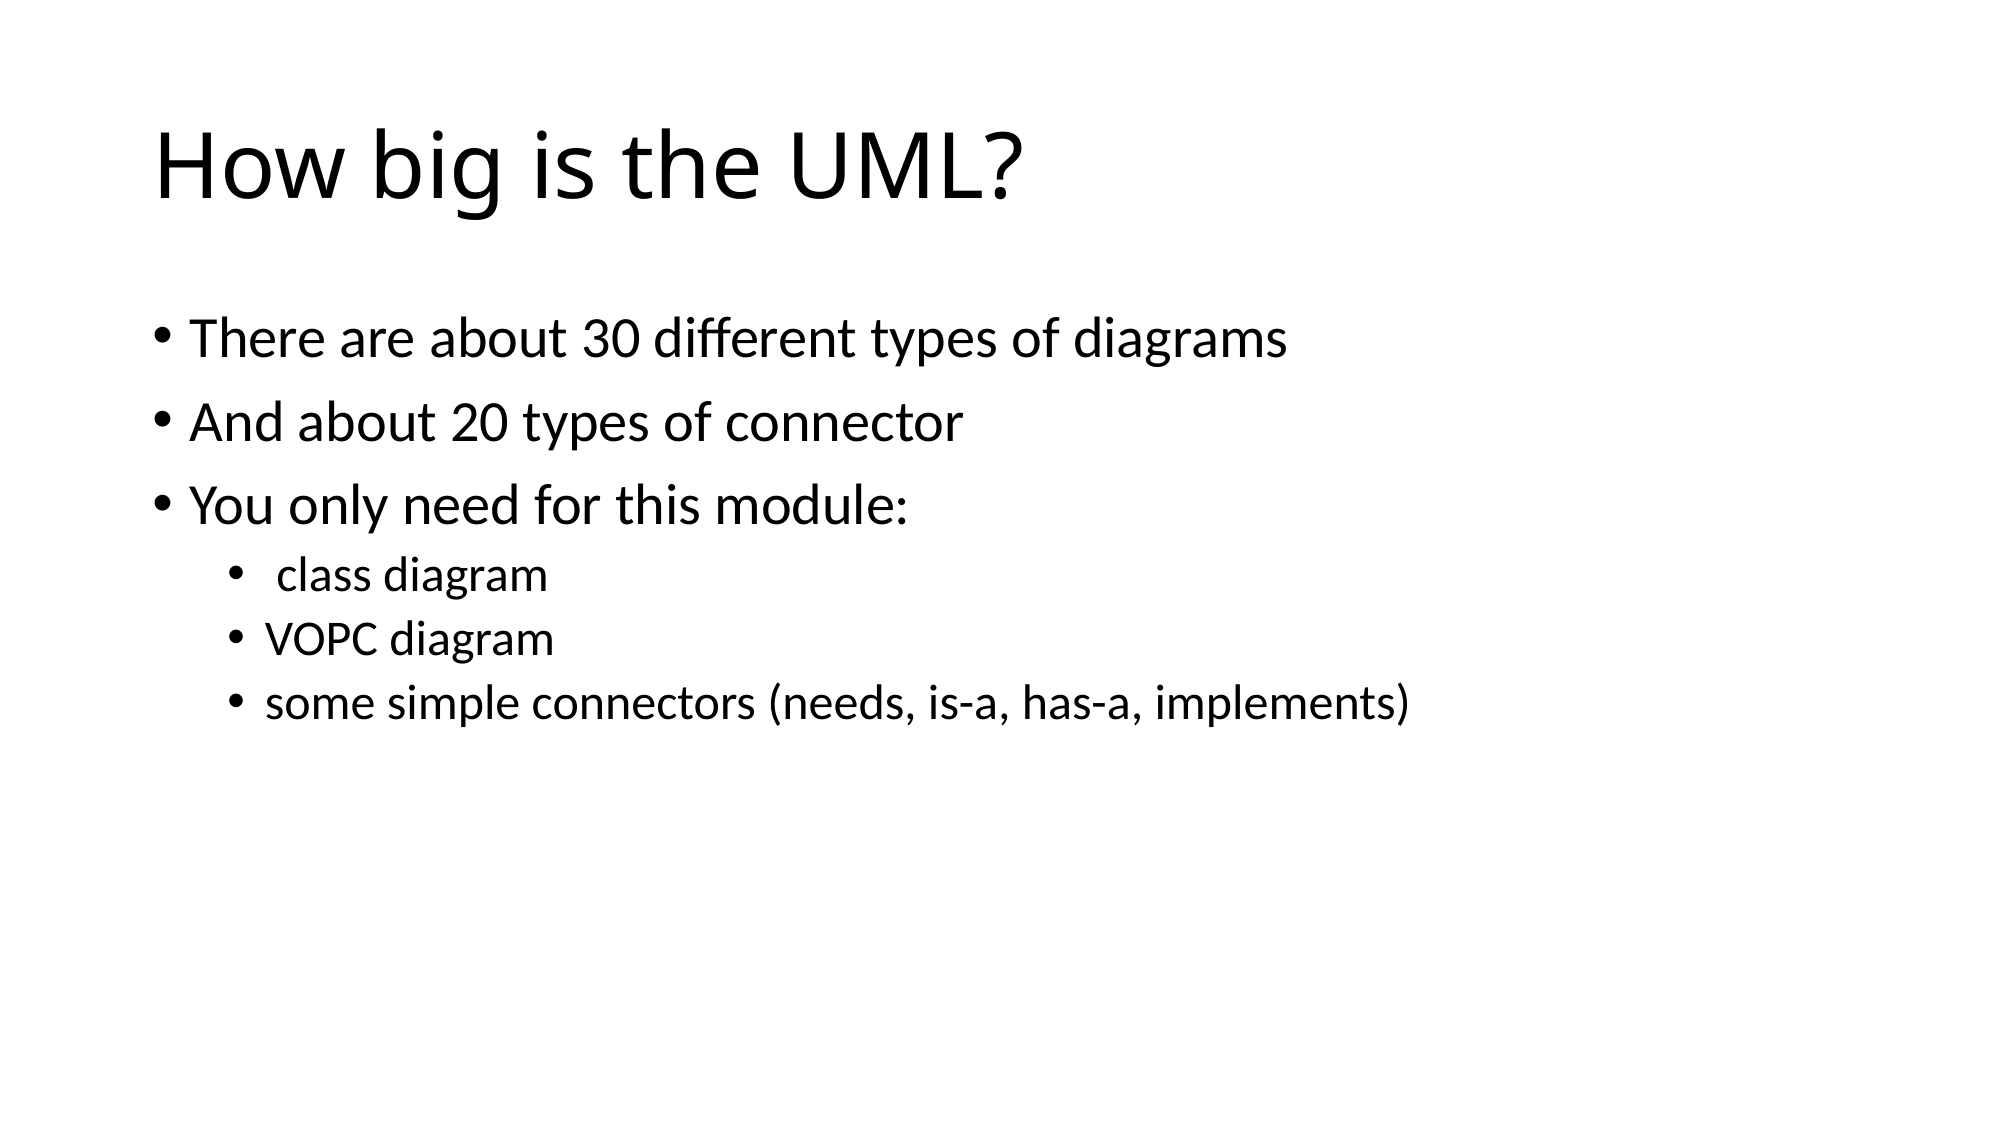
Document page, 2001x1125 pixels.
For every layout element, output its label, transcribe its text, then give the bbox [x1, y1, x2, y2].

title How big is the UML? [137, 59, 1863, 278]
list There are about 30 different types of diagrams And about 20 types of connector You only need for this module: class diagram VOPC diagram some simple connectors (needs, is-a, has-a, implements) [137, 299, 1863, 1014]
